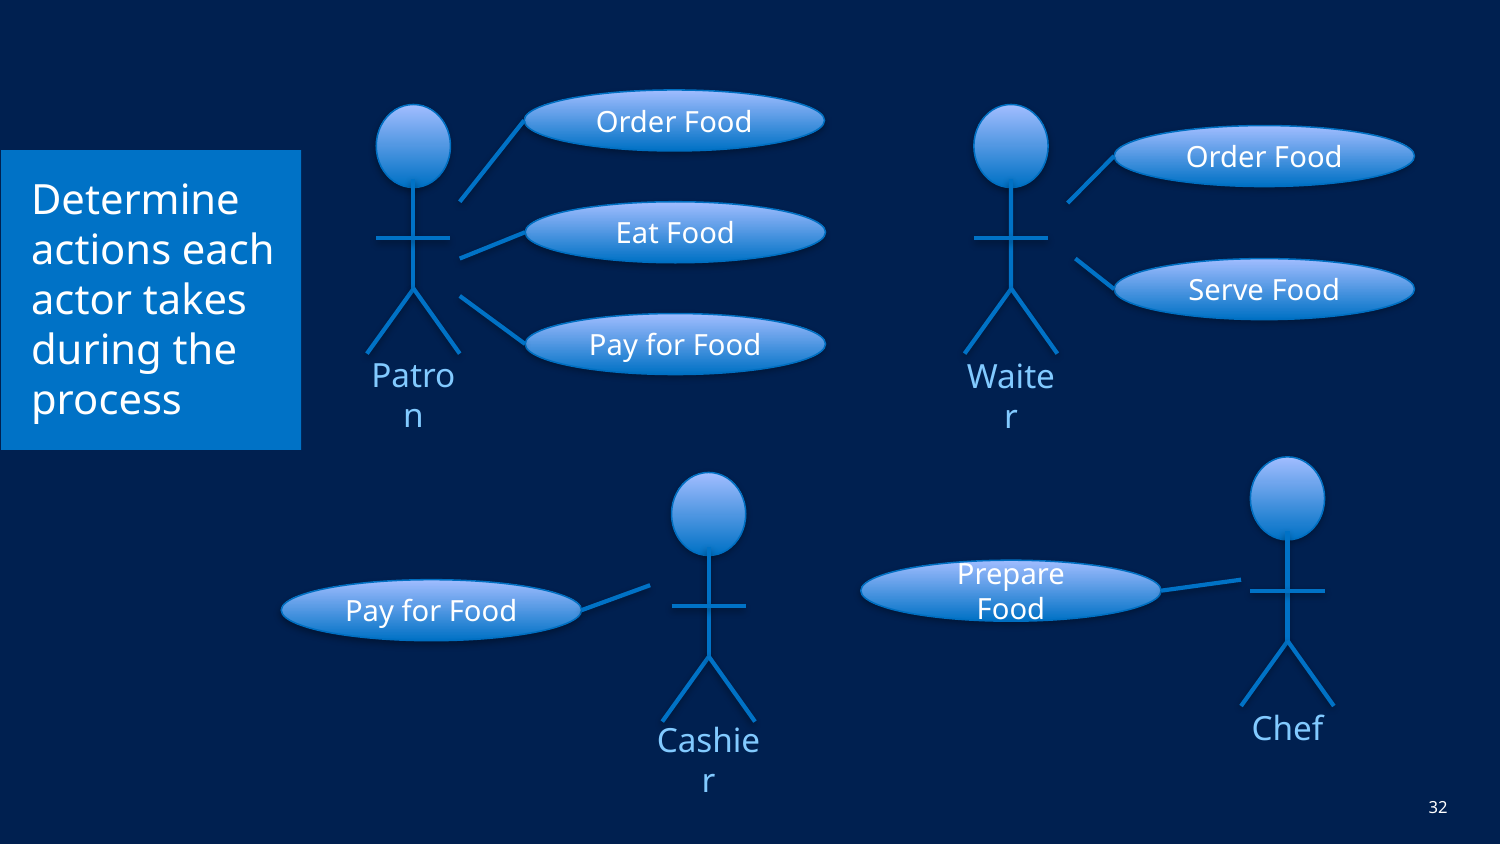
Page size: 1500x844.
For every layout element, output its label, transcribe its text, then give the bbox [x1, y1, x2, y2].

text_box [459, 120, 525, 202]
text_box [348, 104, 479, 403]
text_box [1067, 155, 1115, 204]
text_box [1075, 258, 1115, 290]
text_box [581, 584, 651, 611]
text_box Serve Food [1116, 257, 1416, 321]
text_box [1222, 456, 1353, 756]
text_box Pay for Food [528, 312, 827, 376]
slide_number 32 [1112, 782, 1463, 827]
text_box Eat Food [525, 200, 827, 264]
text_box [459, 231, 526, 259]
text_box Order Food [524, 89, 826, 152]
text_box Order Food [1113, 124, 1416, 188]
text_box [459, 295, 526, 345]
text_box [1160, 579, 1242, 591]
text_box Pay for Food [280, 578, 579, 642]
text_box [945, 104, 1077, 404]
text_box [637, 472, 780, 769]
text_box Prepare Food [860, 559, 1158, 622]
title Determine actions each actor takes during the process [1, 150, 302, 450]
